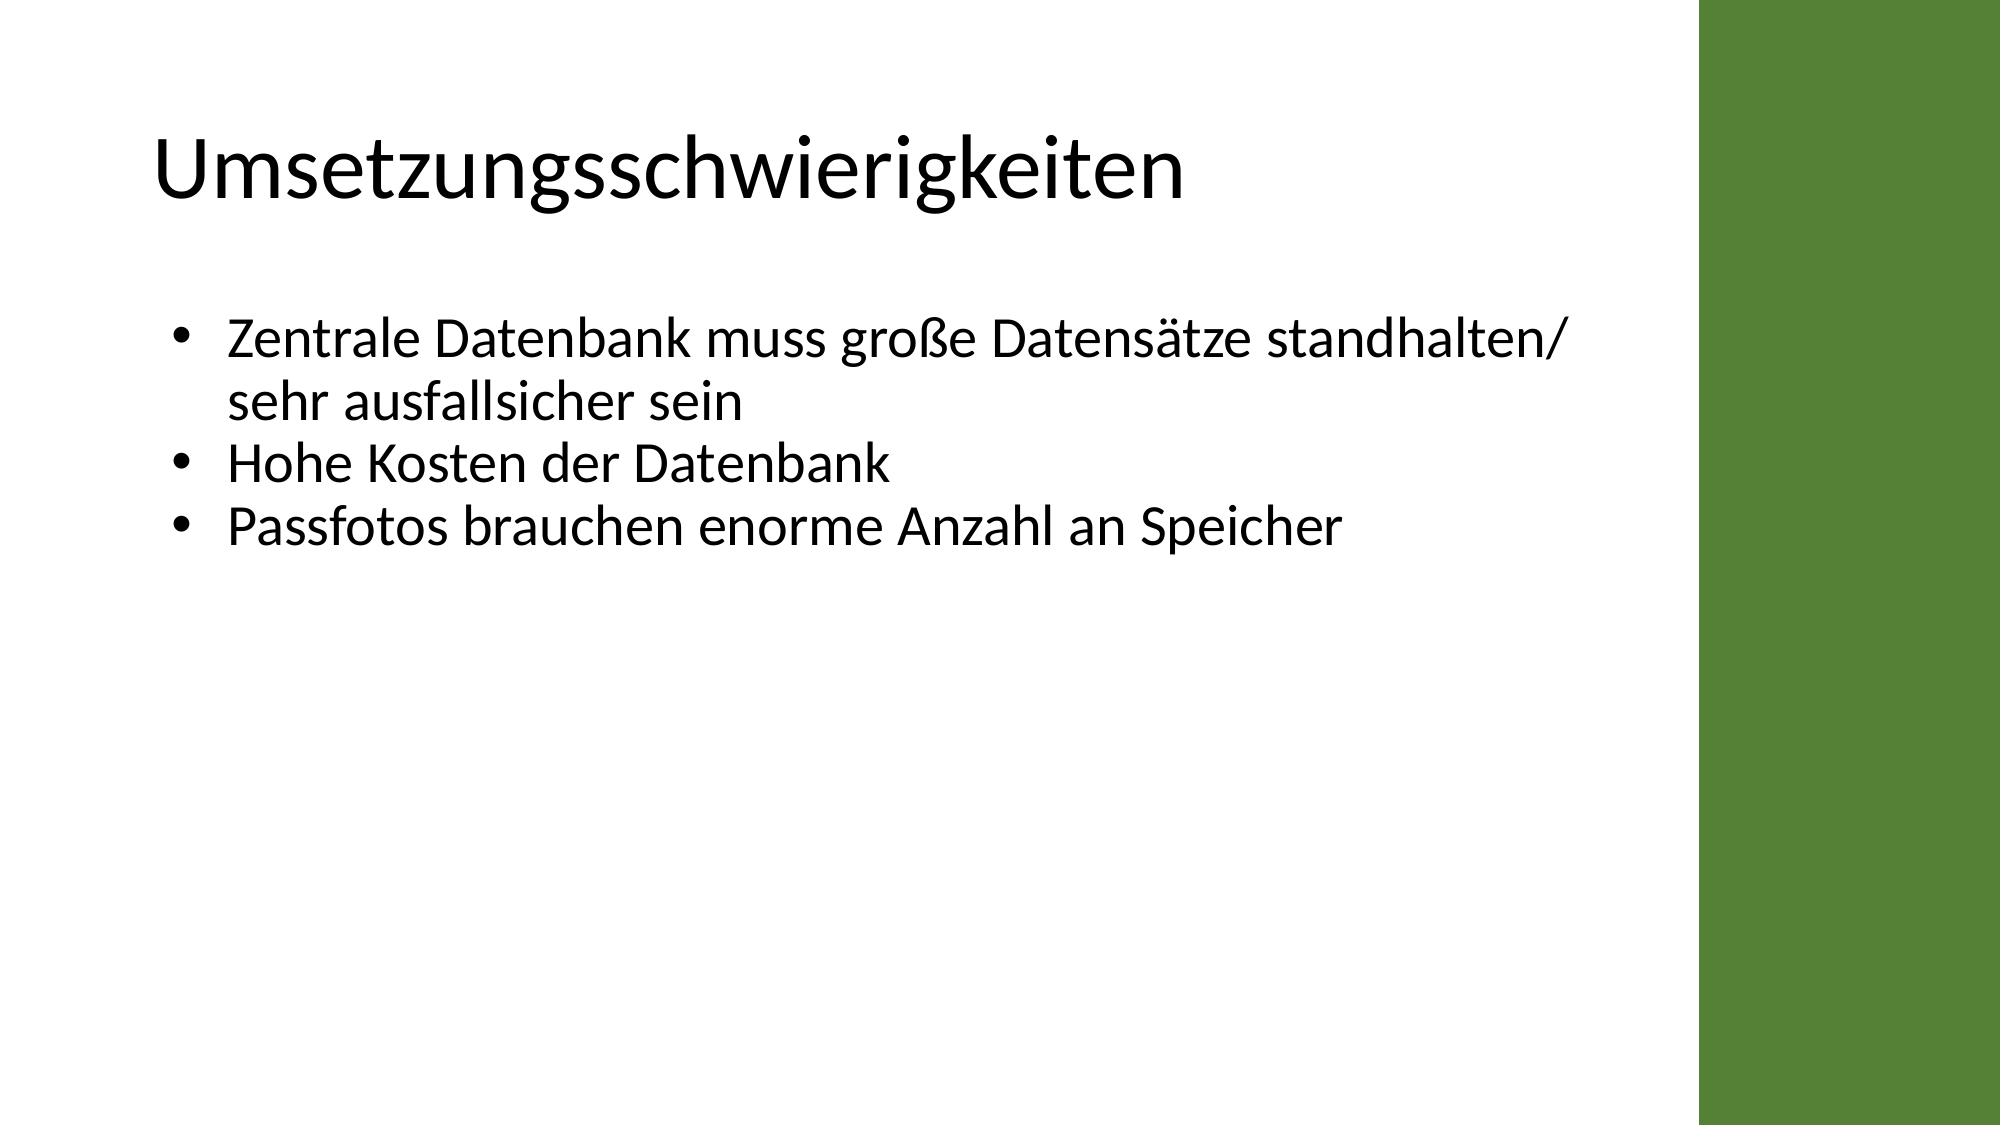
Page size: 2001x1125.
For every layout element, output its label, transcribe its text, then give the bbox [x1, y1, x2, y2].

list Zentrale Datenbank muss große Datensätze standhalten/ sehr ausfallsicher sein Hohe Kosten der Datenbank Passfotos brauchen enorme Anzahl an Speicher [137, 299, 1653, 1014]
title Umsetzungsschwierigkeiten [137, 59, 1863, 278]
